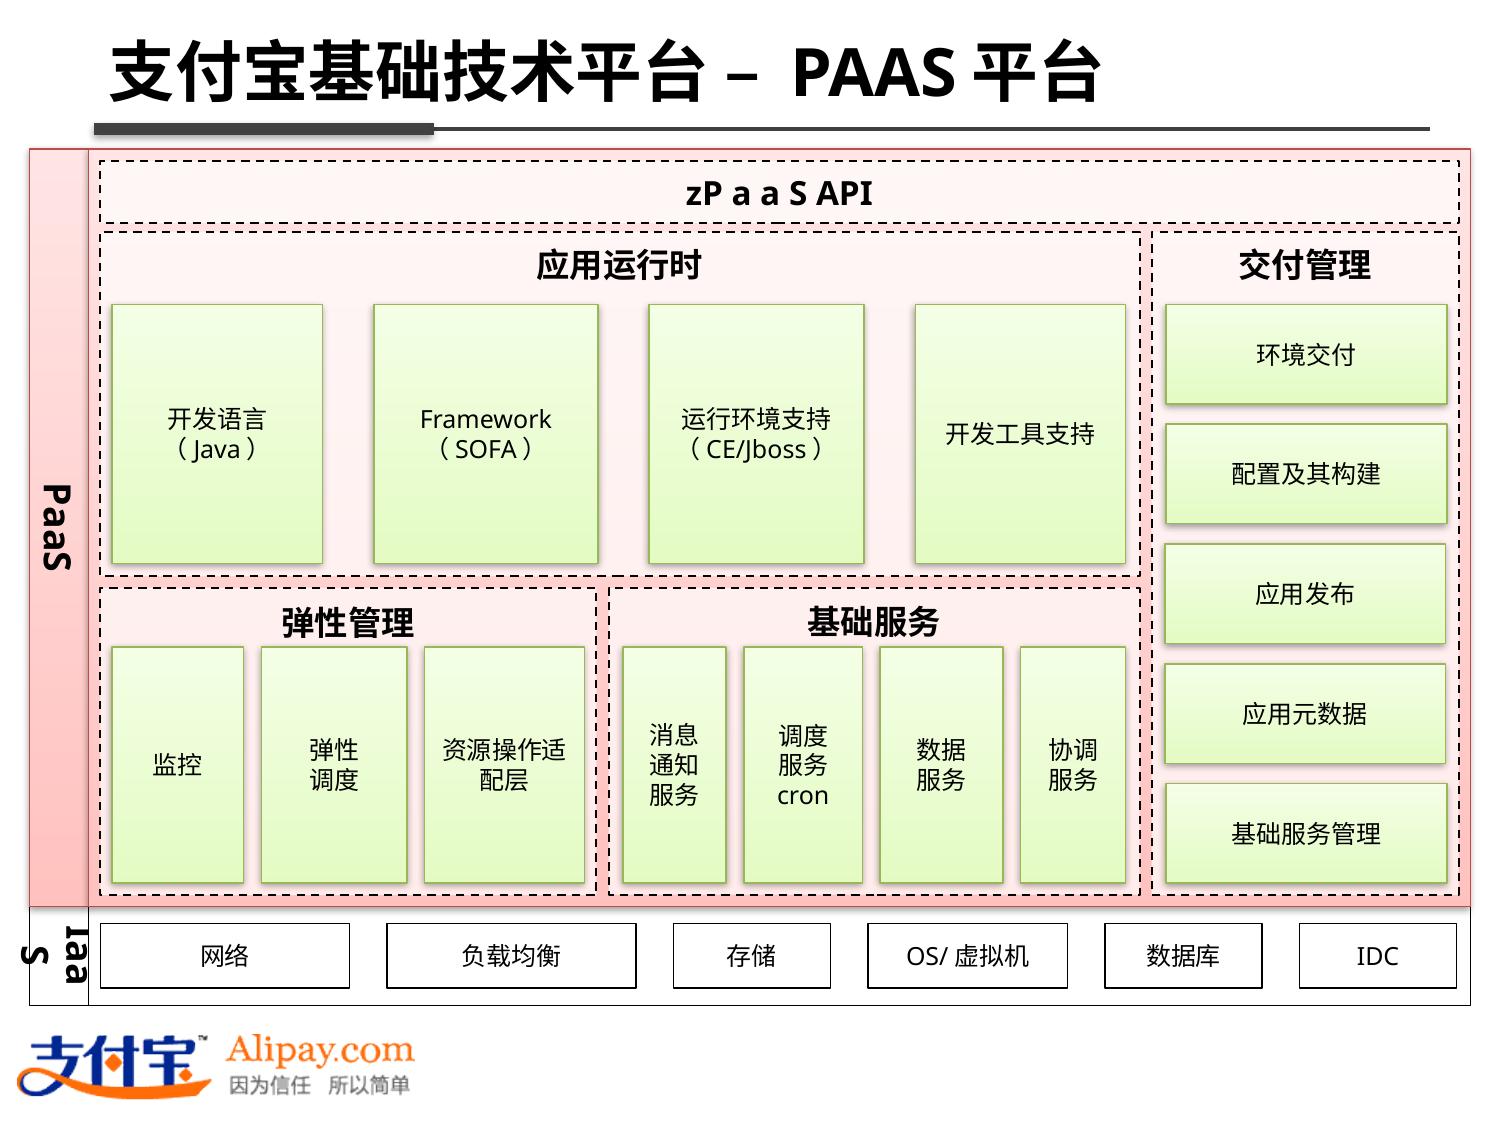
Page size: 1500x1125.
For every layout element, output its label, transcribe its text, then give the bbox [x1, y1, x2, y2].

text_box 交付管理 [1150, 230, 1461, 897]
text_box 数据库 [1103, 921, 1264, 990]
text_box 基础服务管理 [1165, 783, 1448, 884]
text_box 消息 通知 服务 [622, 646, 727, 884]
text_box 弹性管理 [98, 586, 598, 897]
text_box 应用运行时 [98, 230, 1142, 578]
picture [17, 1034, 415, 1103]
text_box zP a a S API [98, 159, 1461, 225]
text_box 存储 [671, 921, 833, 990]
text_box [88, 148, 1471, 907]
text_box Framework （SOFA） [373, 304, 599, 564]
text_box OS/虚拟机 [866, 921, 1070, 990]
text_box 调度 服务 cron [743, 646, 863, 884]
text_box 负载均衡 [385, 921, 638, 990]
text_box 开发工具支持 [915, 304, 1126, 564]
text_box 开发语言 （Java） [111, 304, 323, 564]
text_box IaaS [27, 914, 86, 1008]
text_box 资源操作适配层 [424, 646, 585, 884]
text_box 应用元数据 [1164, 663, 1446, 764]
text_box IDC [1297, 921, 1459, 990]
text_box 支付宝基础技术平台 – PAAS平台 [93, 21, 1425, 118]
text_box 协调 服务 [1020, 646, 1126, 884]
text_box [86, 913, 1473, 1008]
text_box 监控 [111, 646, 244, 884]
text_box 数据 服务 [879, 646, 1004, 884]
text_box 配置及其构建 [1165, 423, 1448, 524]
text_box 基础服务 [607, 586, 1142, 897]
text_box 环境交付 [1165, 304, 1448, 405]
text_box 应用发布 [1164, 543, 1446, 644]
text_box 运行环境支持 （CE/Jboss） [648, 304, 865, 564]
text_box 弹性 调度 [261, 646, 408, 884]
text_box 网络 [98, 921, 352, 990]
text_box PaaS [29, 148, 86, 907]
